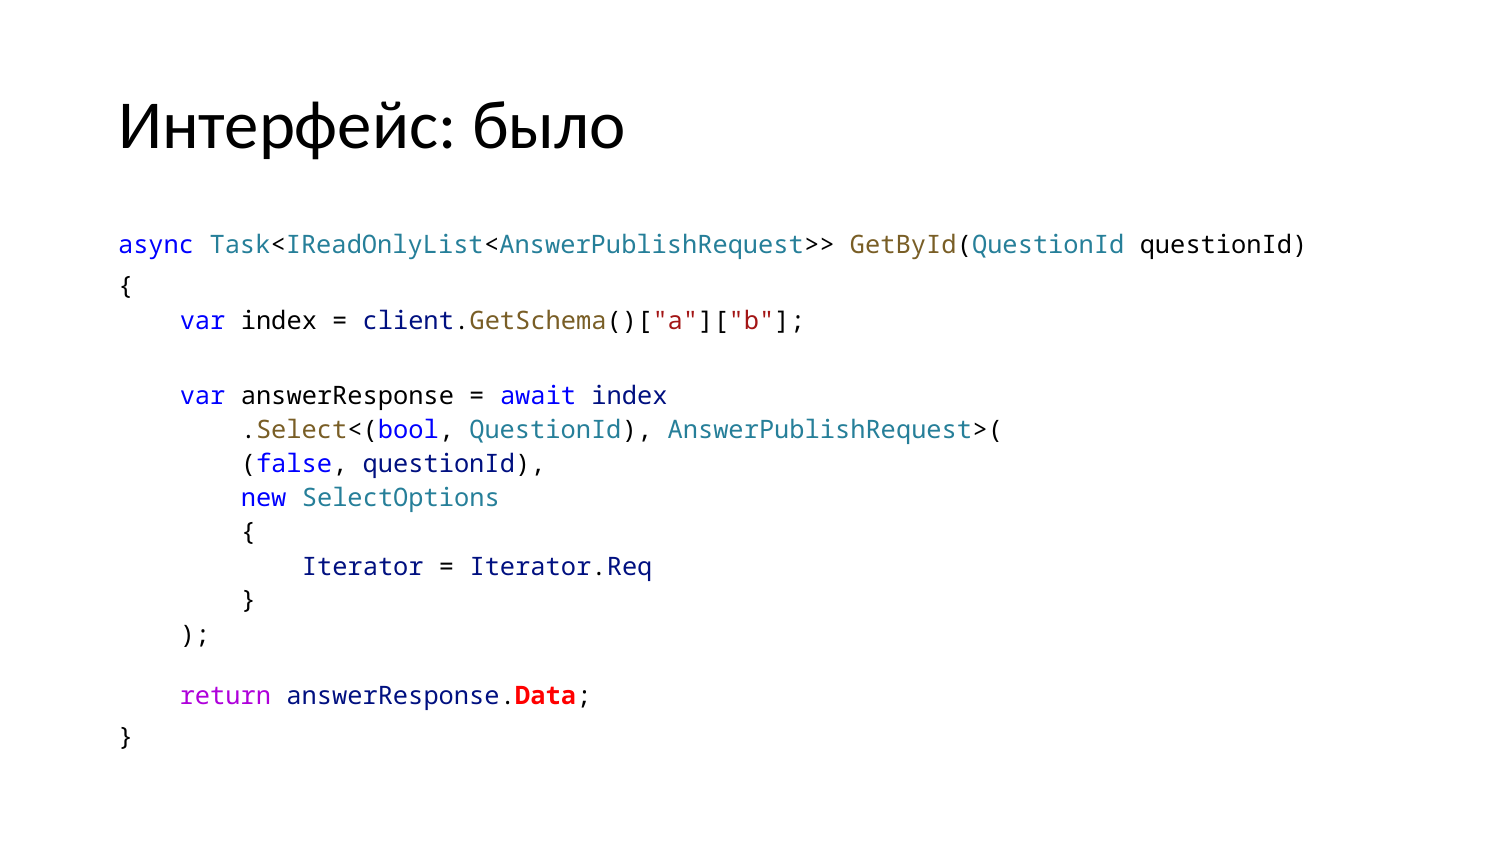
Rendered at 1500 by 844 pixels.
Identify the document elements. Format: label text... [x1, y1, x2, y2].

list async Task<IReadOnlyList<AnswerPublishRequest>> GetById(QuestionId questionId) { var index = client.GetSchema()["a"]["b"]; var answerResponse = await index .Select<(bool, QuestionId), AnswerPublishRequest>( (false, questionId), new SelectOptions { Iterator = Iterator.Req } ); return answerResponse.Data; } [103, 224, 1397, 760]
title Интерфейс: было [103, 44, 1397, 208]
